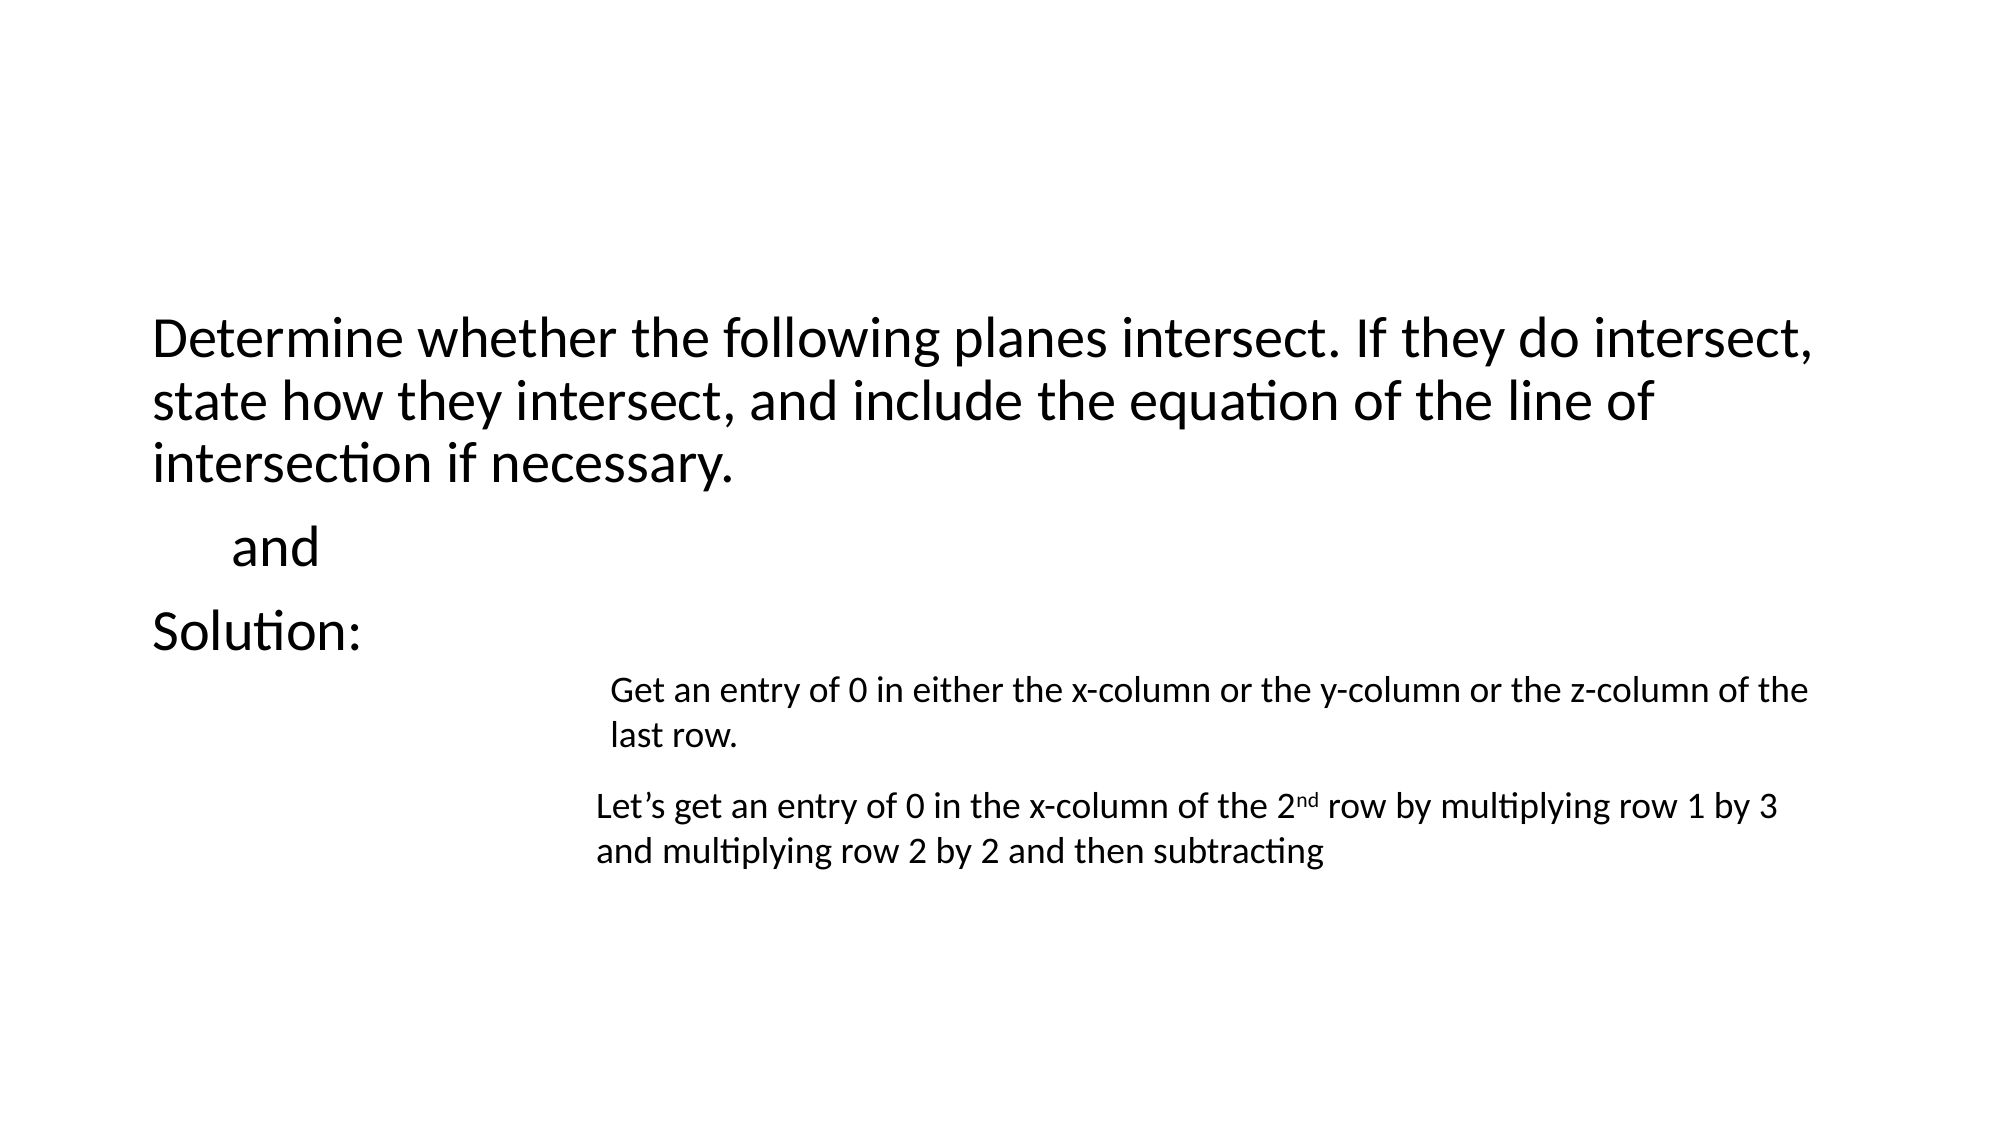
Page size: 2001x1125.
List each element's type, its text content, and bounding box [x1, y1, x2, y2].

text_box Get an entry of 0 in either the x-column or the y-column or the z-column of the last row. [595, 657, 1834, 762]
text_box Let’s get an entry of 0 in the x-column of the 2nd row by multiplying row 1 by 3 and multiplying row 2 by 2 and then subtracting [581, 774, 1848, 879]
